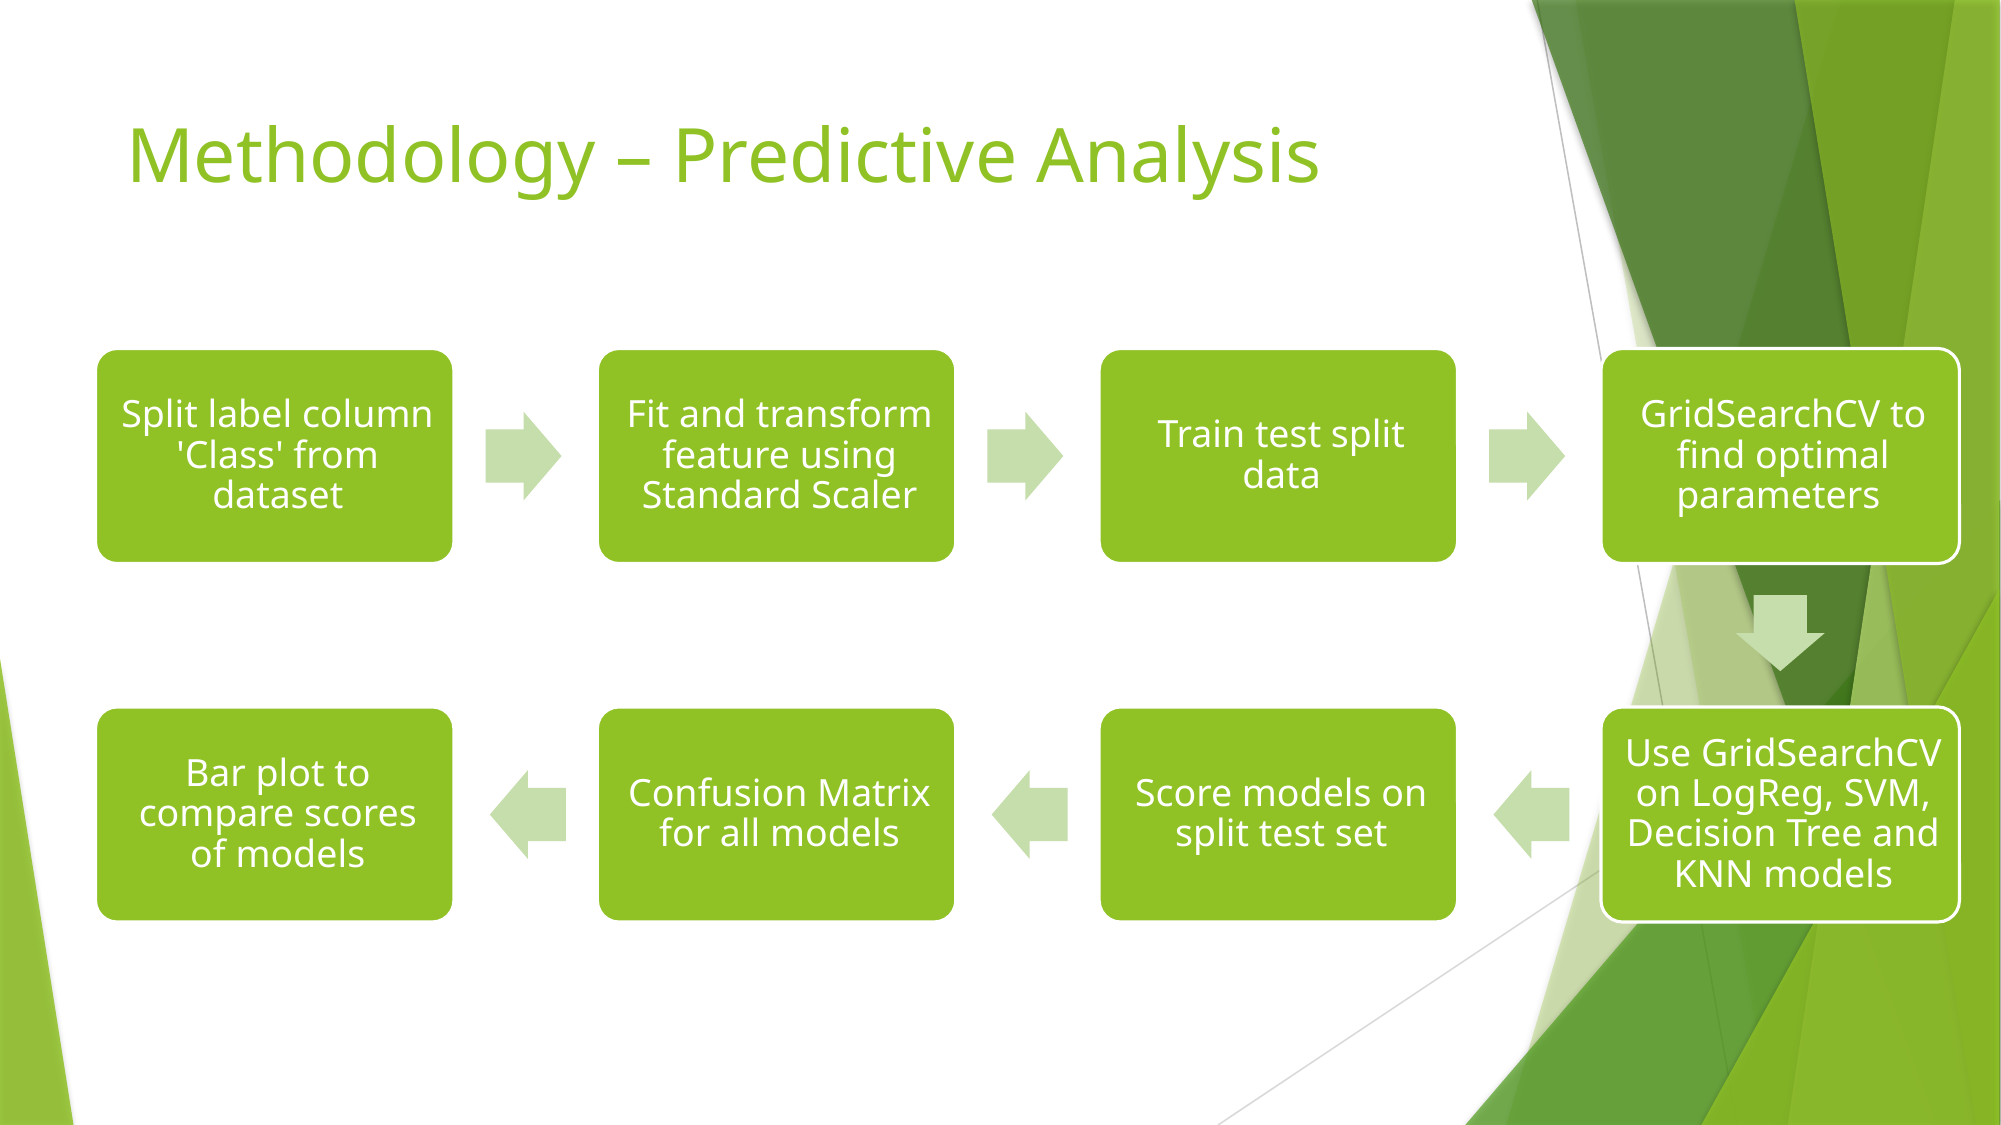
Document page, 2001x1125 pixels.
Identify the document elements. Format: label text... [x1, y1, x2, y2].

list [94, 278, 1961, 992]
title Methodology – Predictive Analysis [111, 99, 1522, 276]
